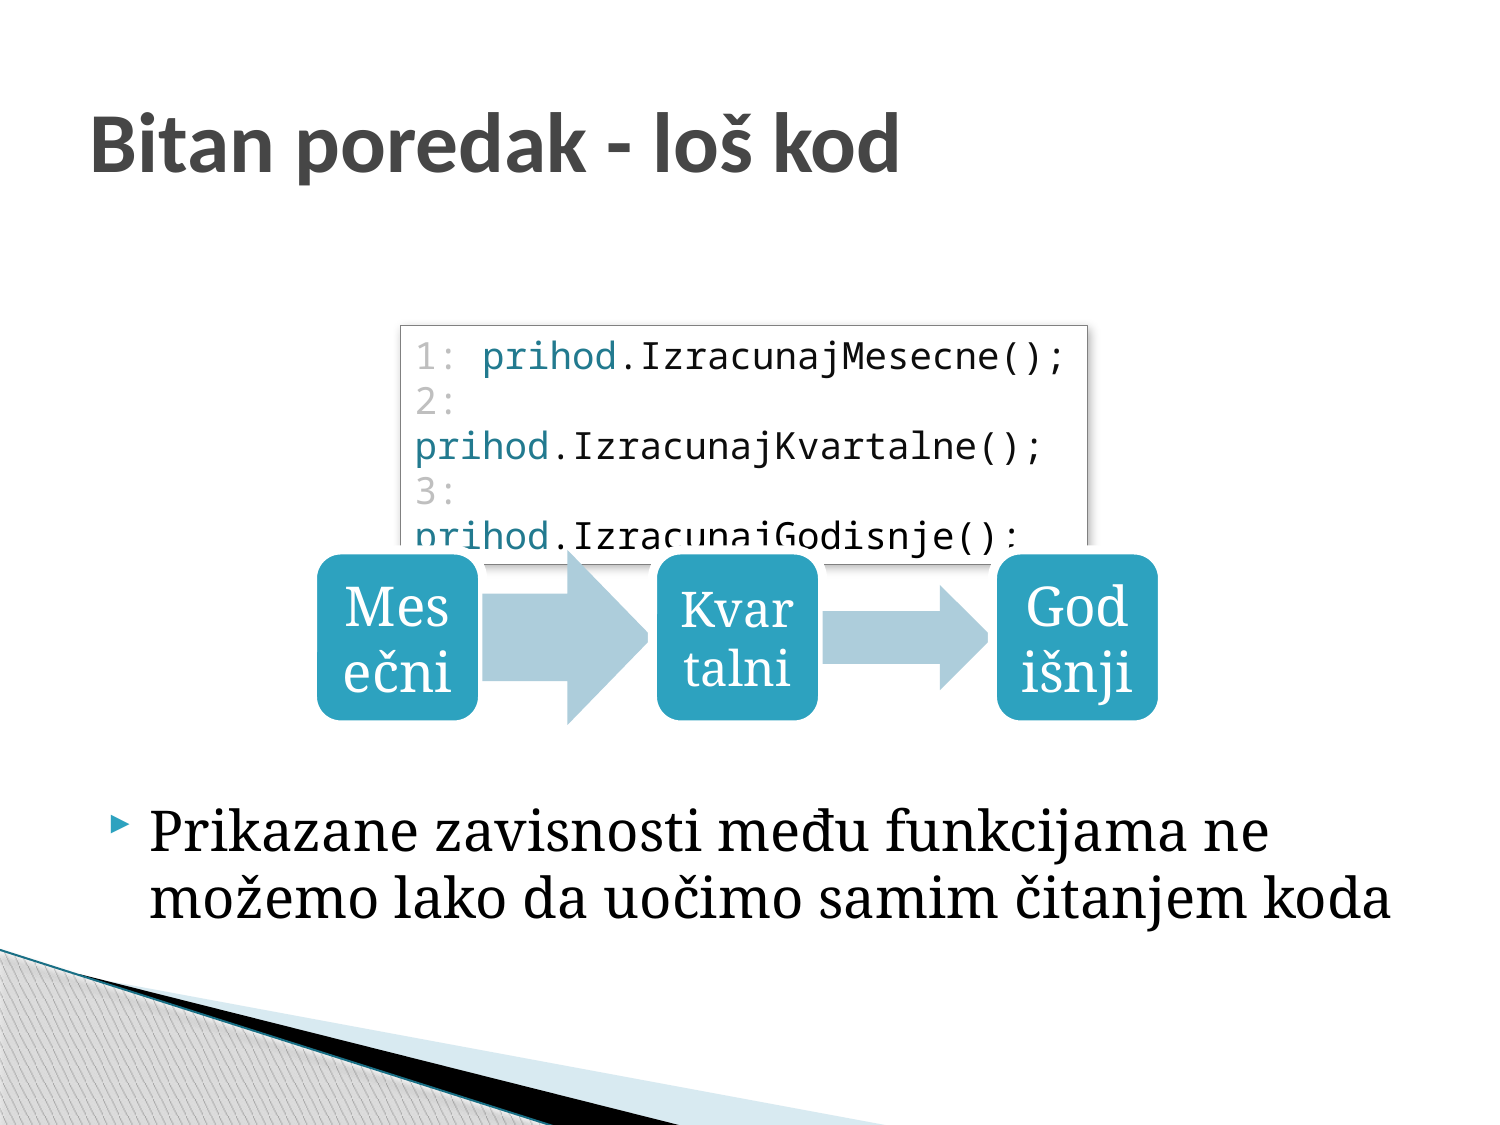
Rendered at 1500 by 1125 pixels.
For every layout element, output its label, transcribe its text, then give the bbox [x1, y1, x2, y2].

text_box 1: prihod.IzracunajMesecne(); 2: prihod.IzracunajKvartalne(); 3: prihod.IzracunajGodisnje(); [395, 320, 1092, 549]
title Bitan poredak - loš kod [75, 45, 1425, 233]
list Prikazane zavisnosti među funkcijama ne možemo lako da uočimo samim čitanjem koda [75, 787, 1413, 963]
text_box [312, 549, 1163, 726]
